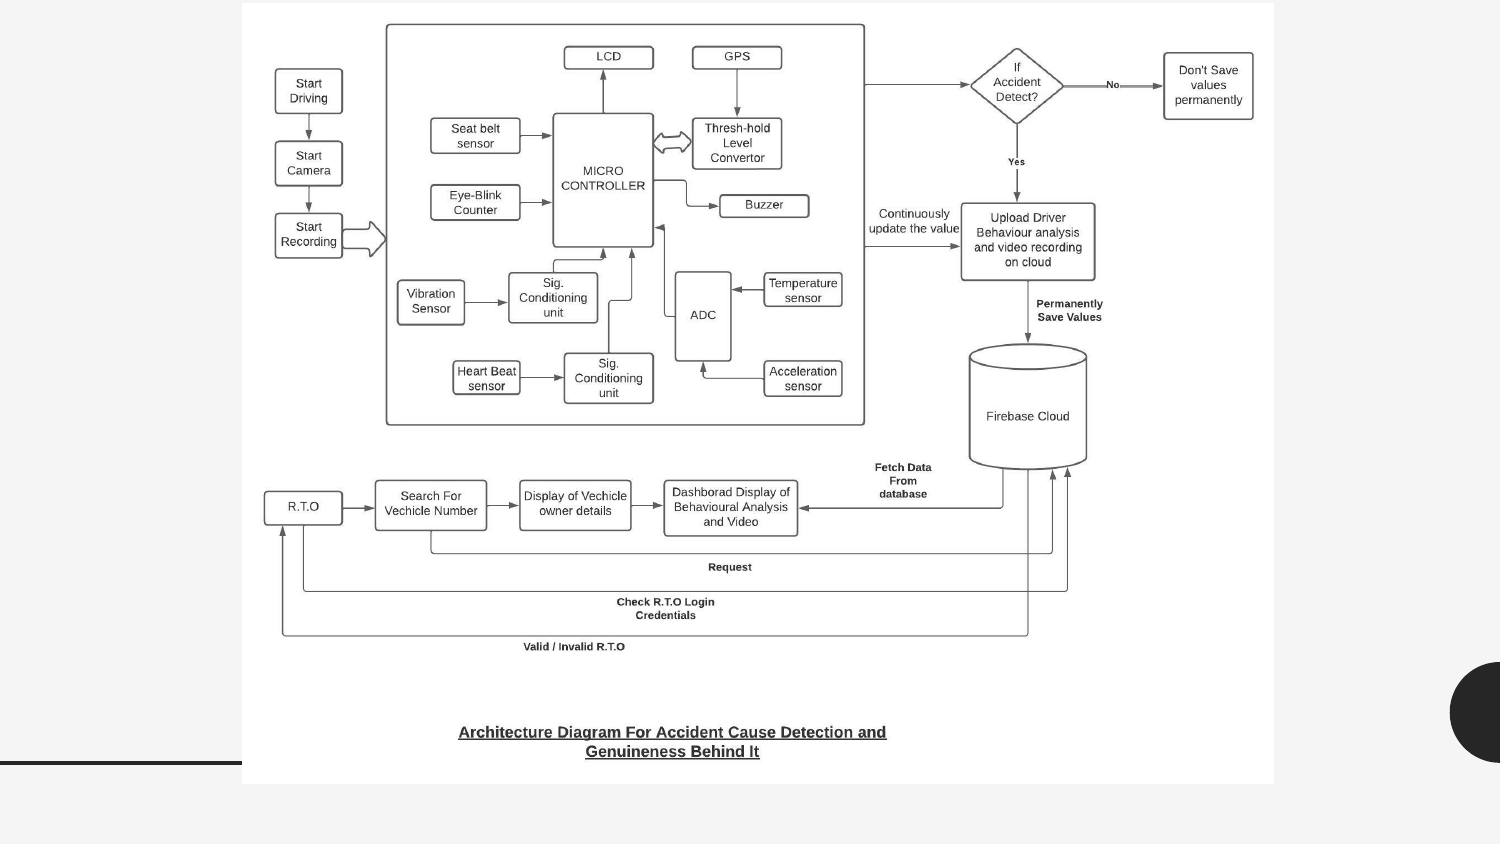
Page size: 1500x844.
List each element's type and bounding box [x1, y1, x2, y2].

picture [242, 2, 1275, 784]
